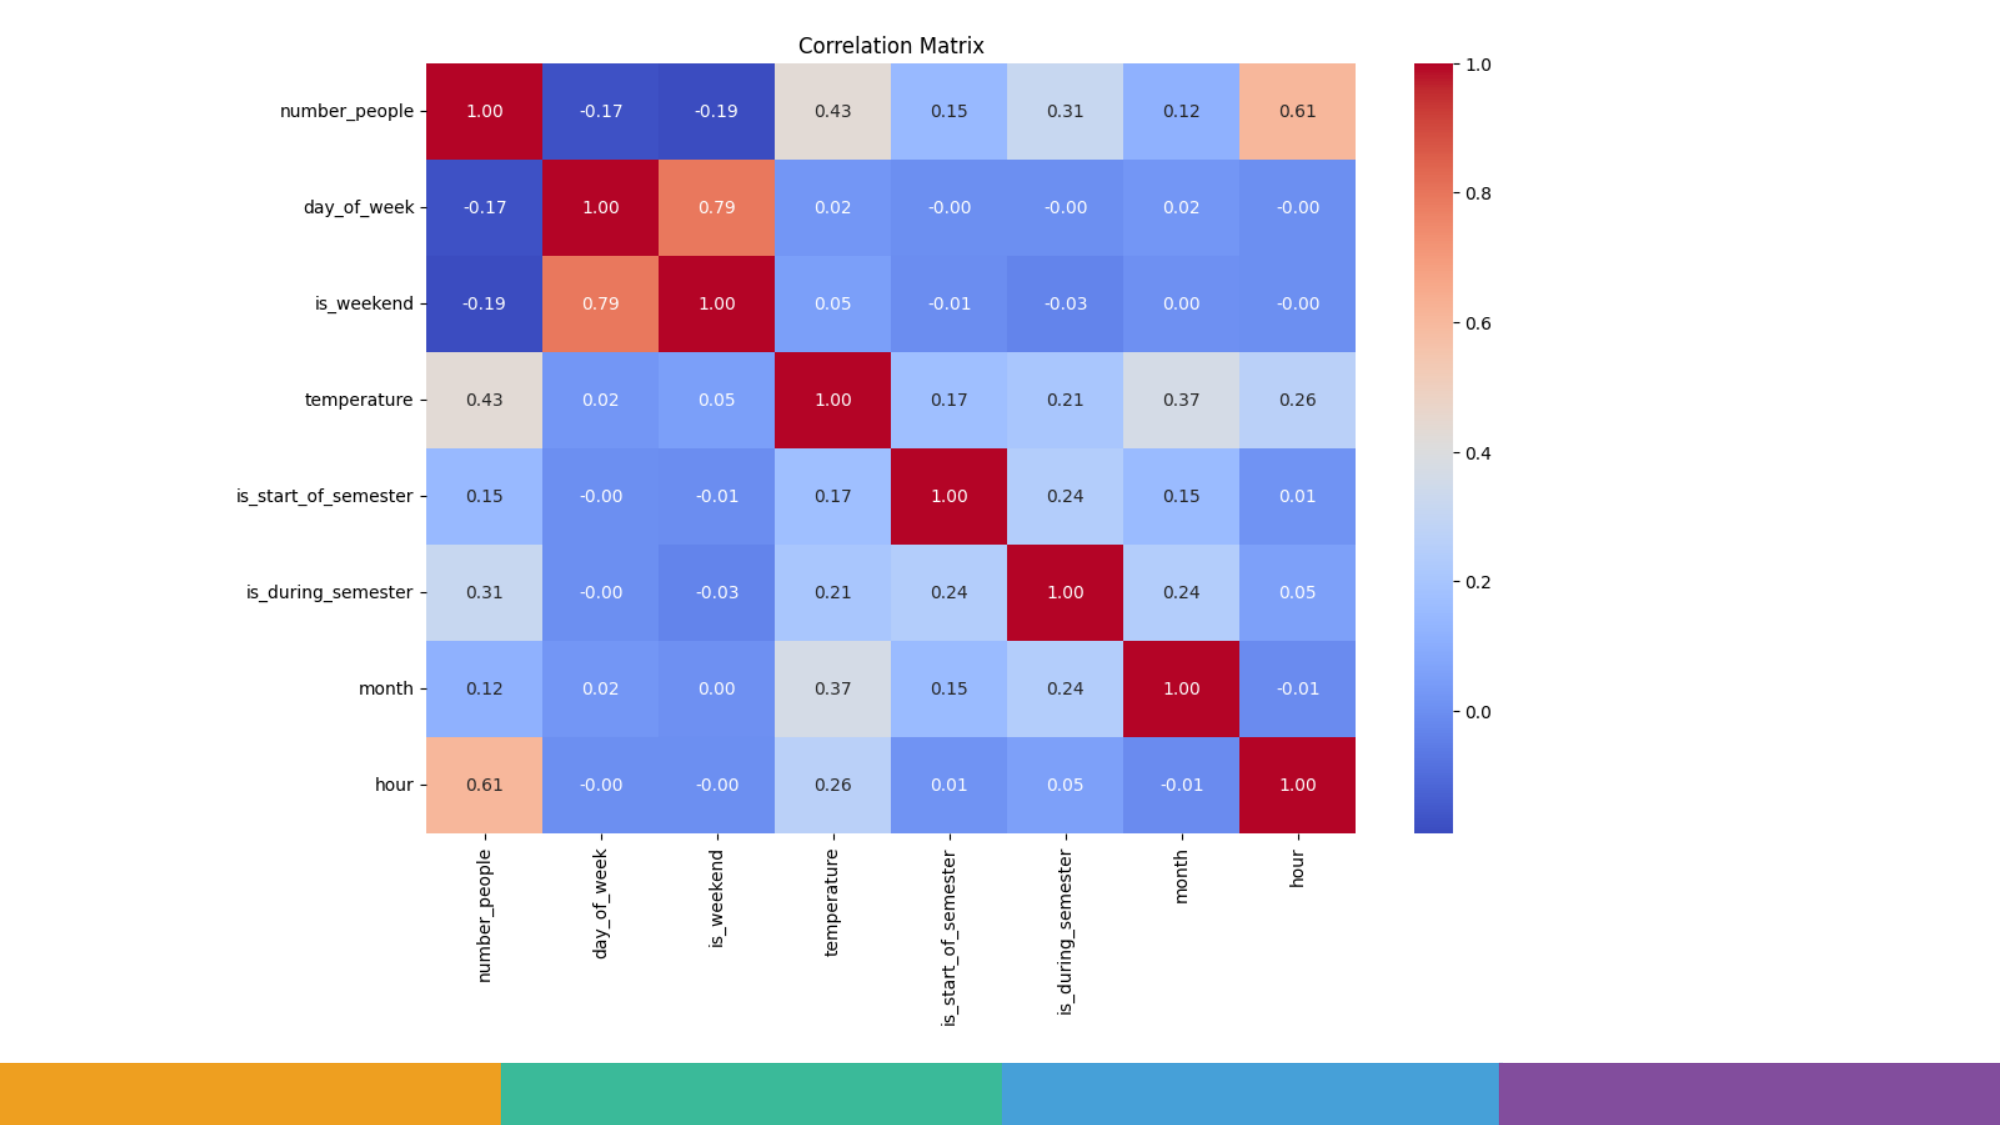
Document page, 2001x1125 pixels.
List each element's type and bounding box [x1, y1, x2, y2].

picture [219, 26, 1618, 1061]
